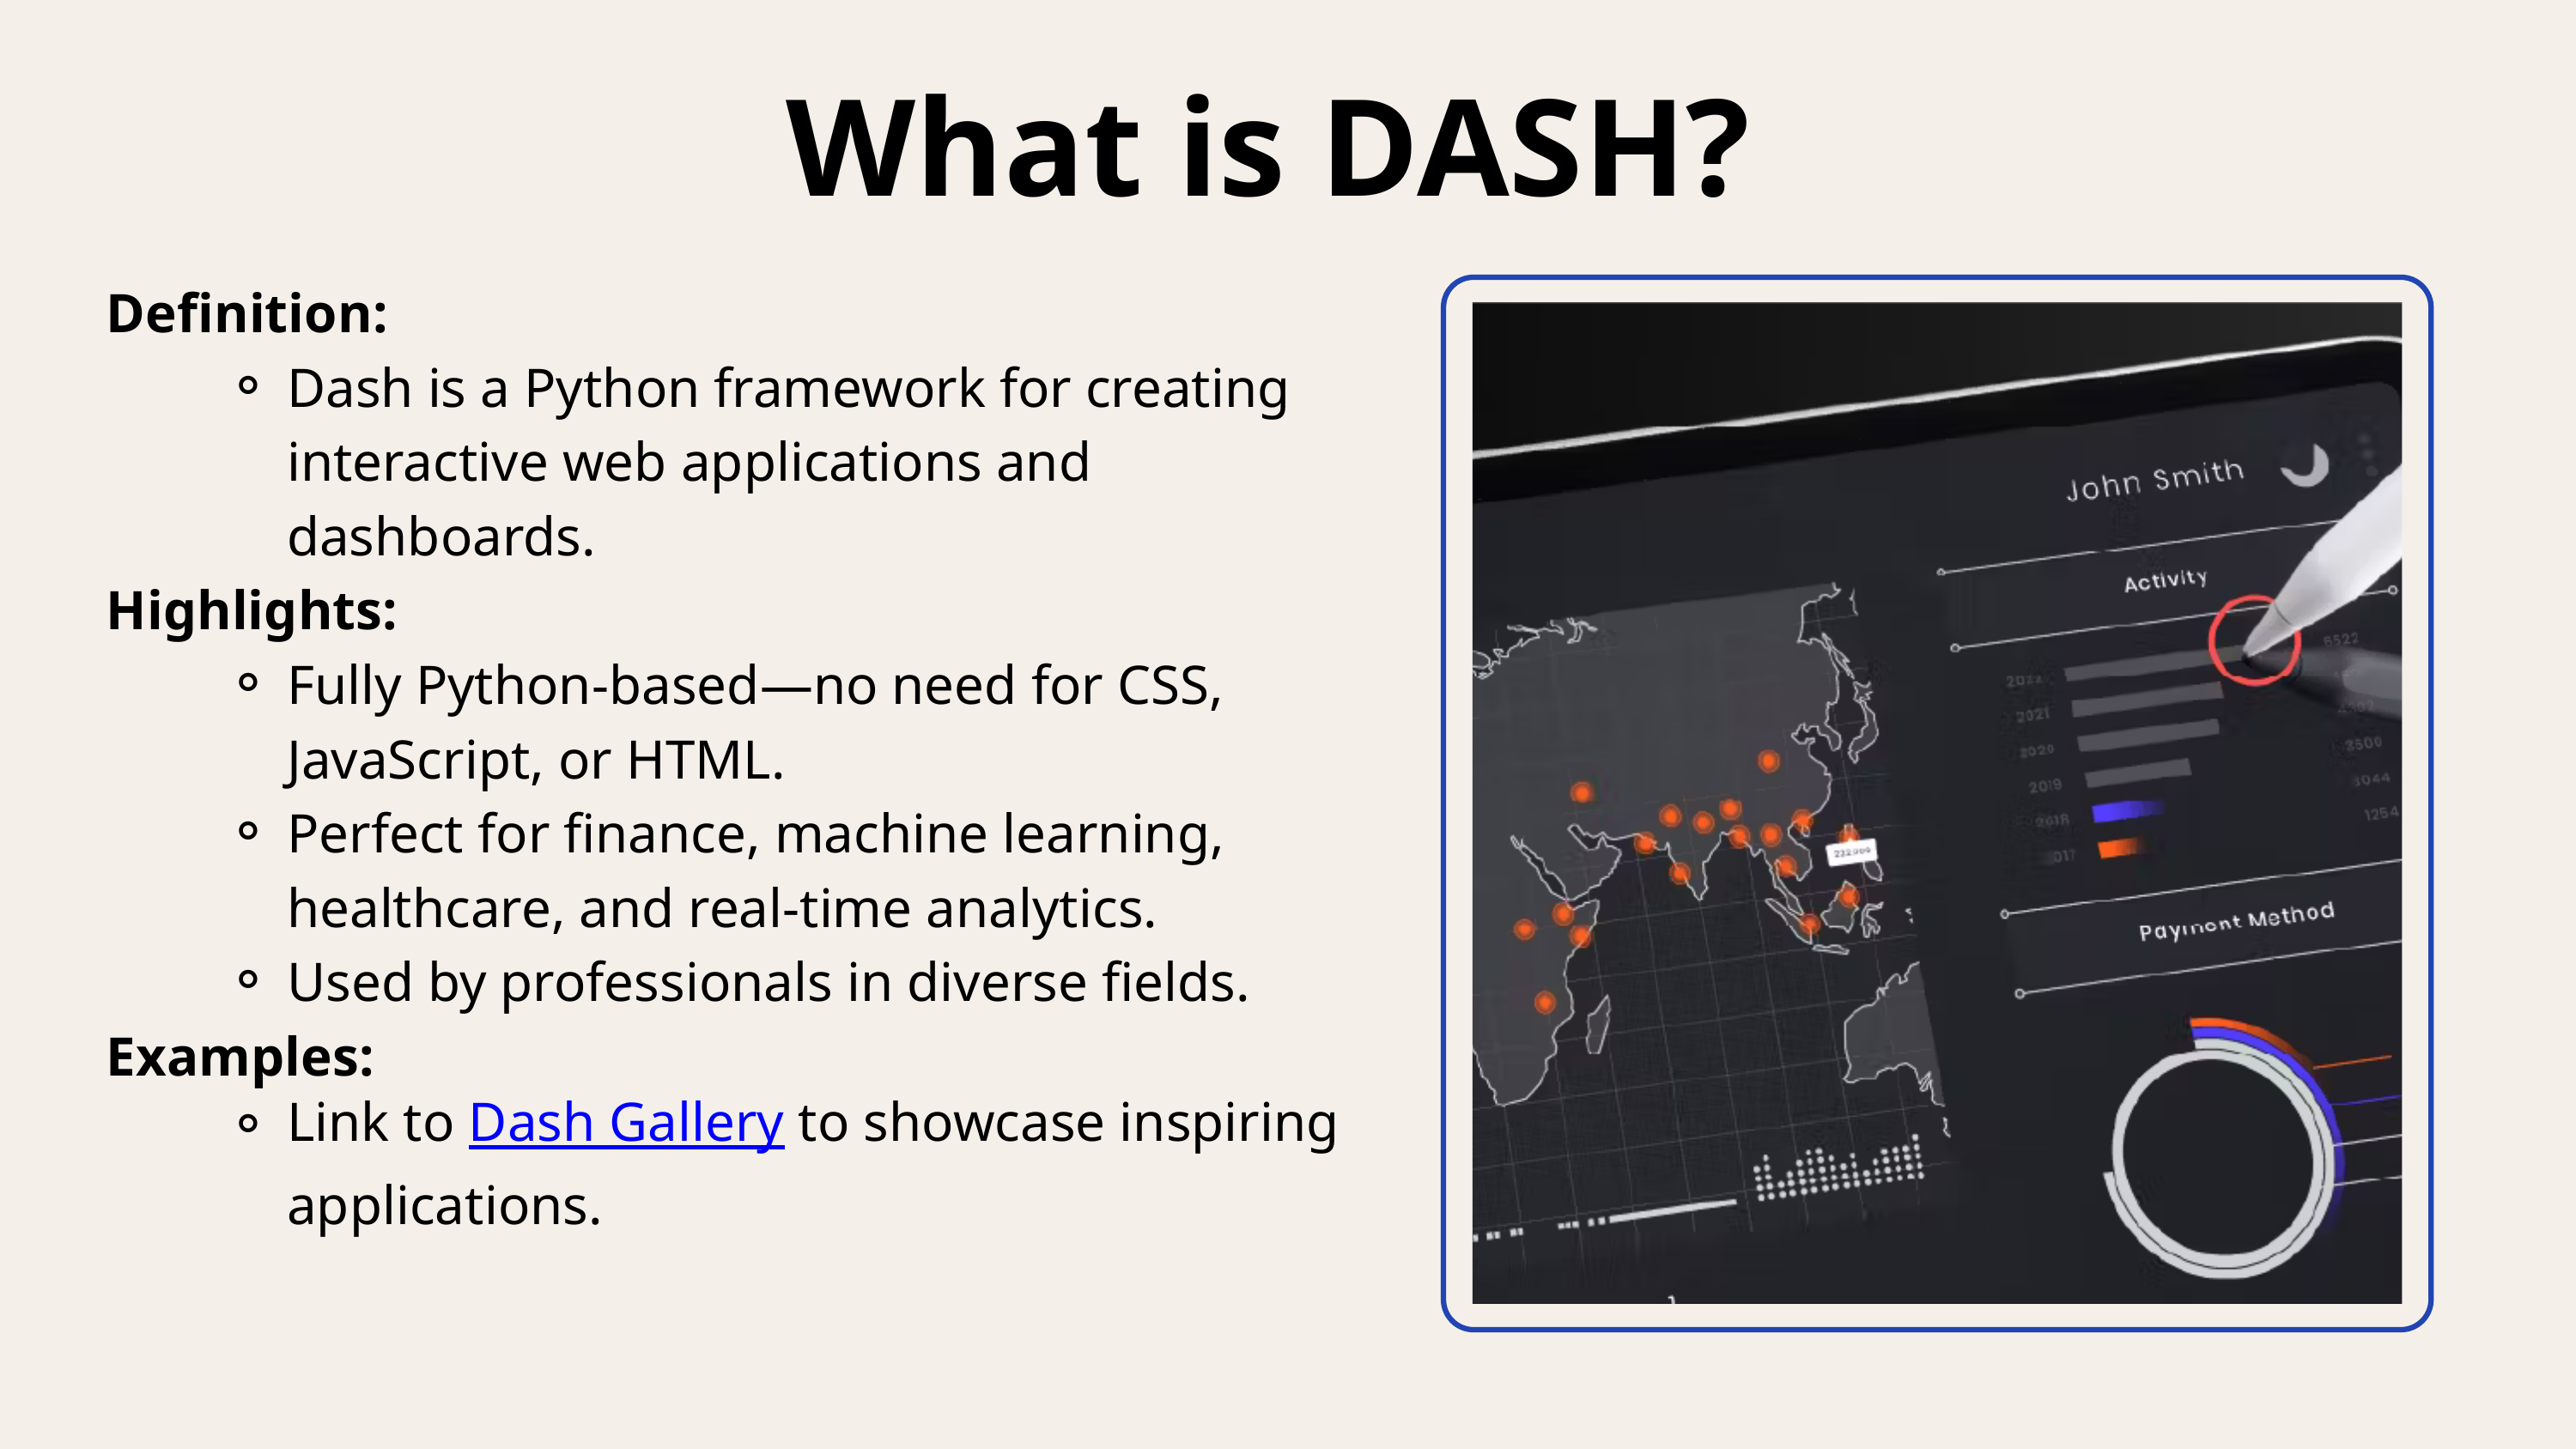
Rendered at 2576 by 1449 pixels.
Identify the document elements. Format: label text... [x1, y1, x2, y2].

text_box What is DASH? [456, 70, 2045, 224]
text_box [1443, 276, 2432, 1331]
text_box Definition: Dash is a Python framework for creating interactive web applications and dashboards. Highlights: Fully Python-based—no need for CSS, JavaScript, or HTML. Perfect for finance, machine learning, healthcare, and real-time analytics. Used by professionals in diverse fields. Examples: Link to Dash Gallery to showcase inspiring applications. [106, 269, 1387, 1310]
